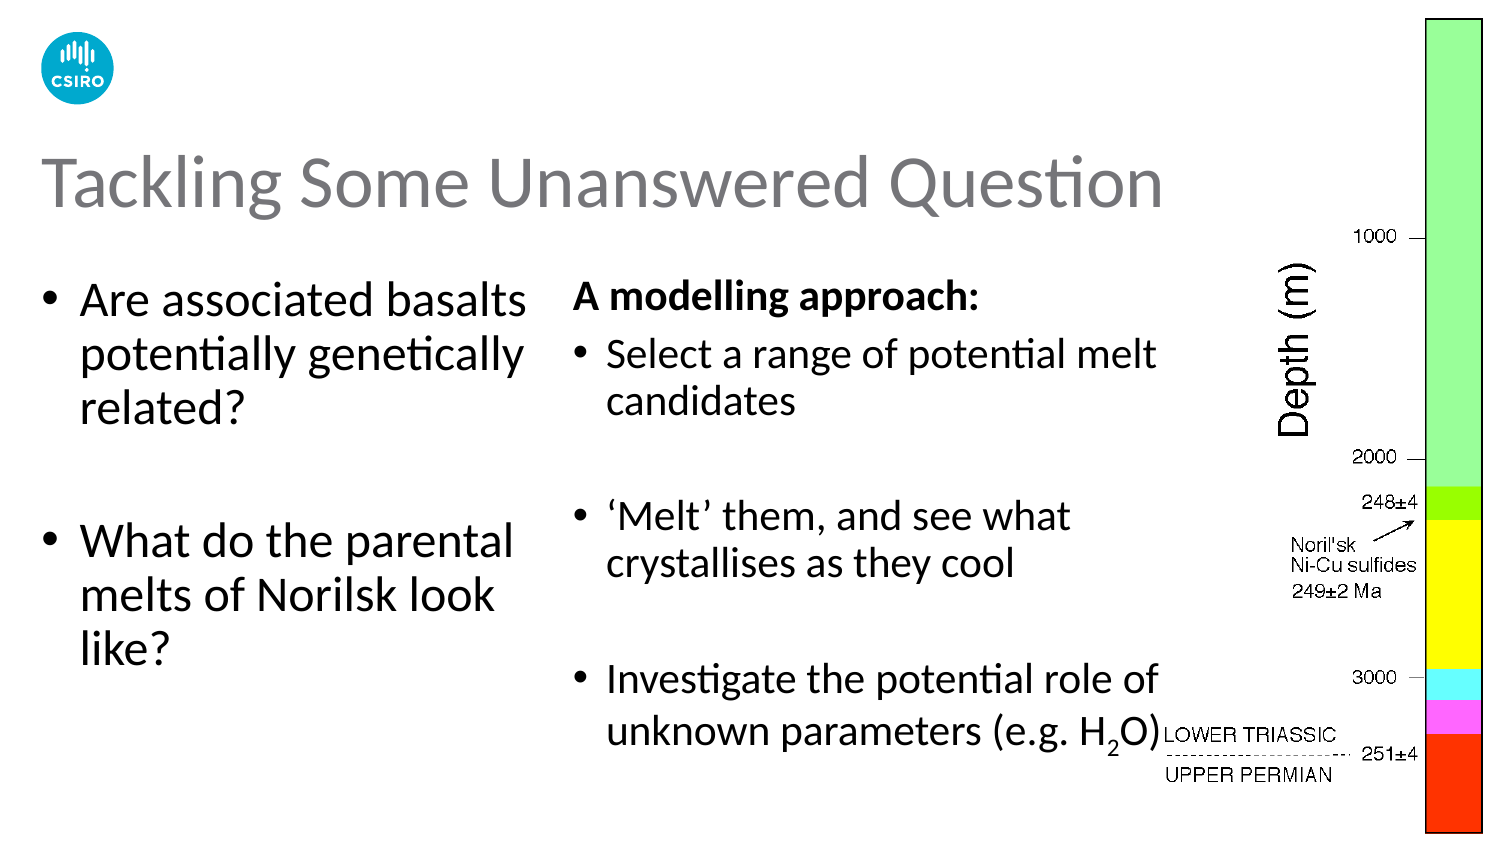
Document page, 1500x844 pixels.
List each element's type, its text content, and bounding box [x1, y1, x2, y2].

title Tackling Some Unanswered Questions [41, 132, 1158, 237]
list A modelling approach: Select a range of potential melt candidates ‘Melt’ them, and see what crystallises as they cool Investigate the potential role of unknown parameters (e.g. H2O) [572, 273, 1158, 777]
list Are associated basalts potentially genetically related? What do the parental melts of Norilsk look like? [41, 273, 550, 777]
picture [1163, 17, 1489, 836]
